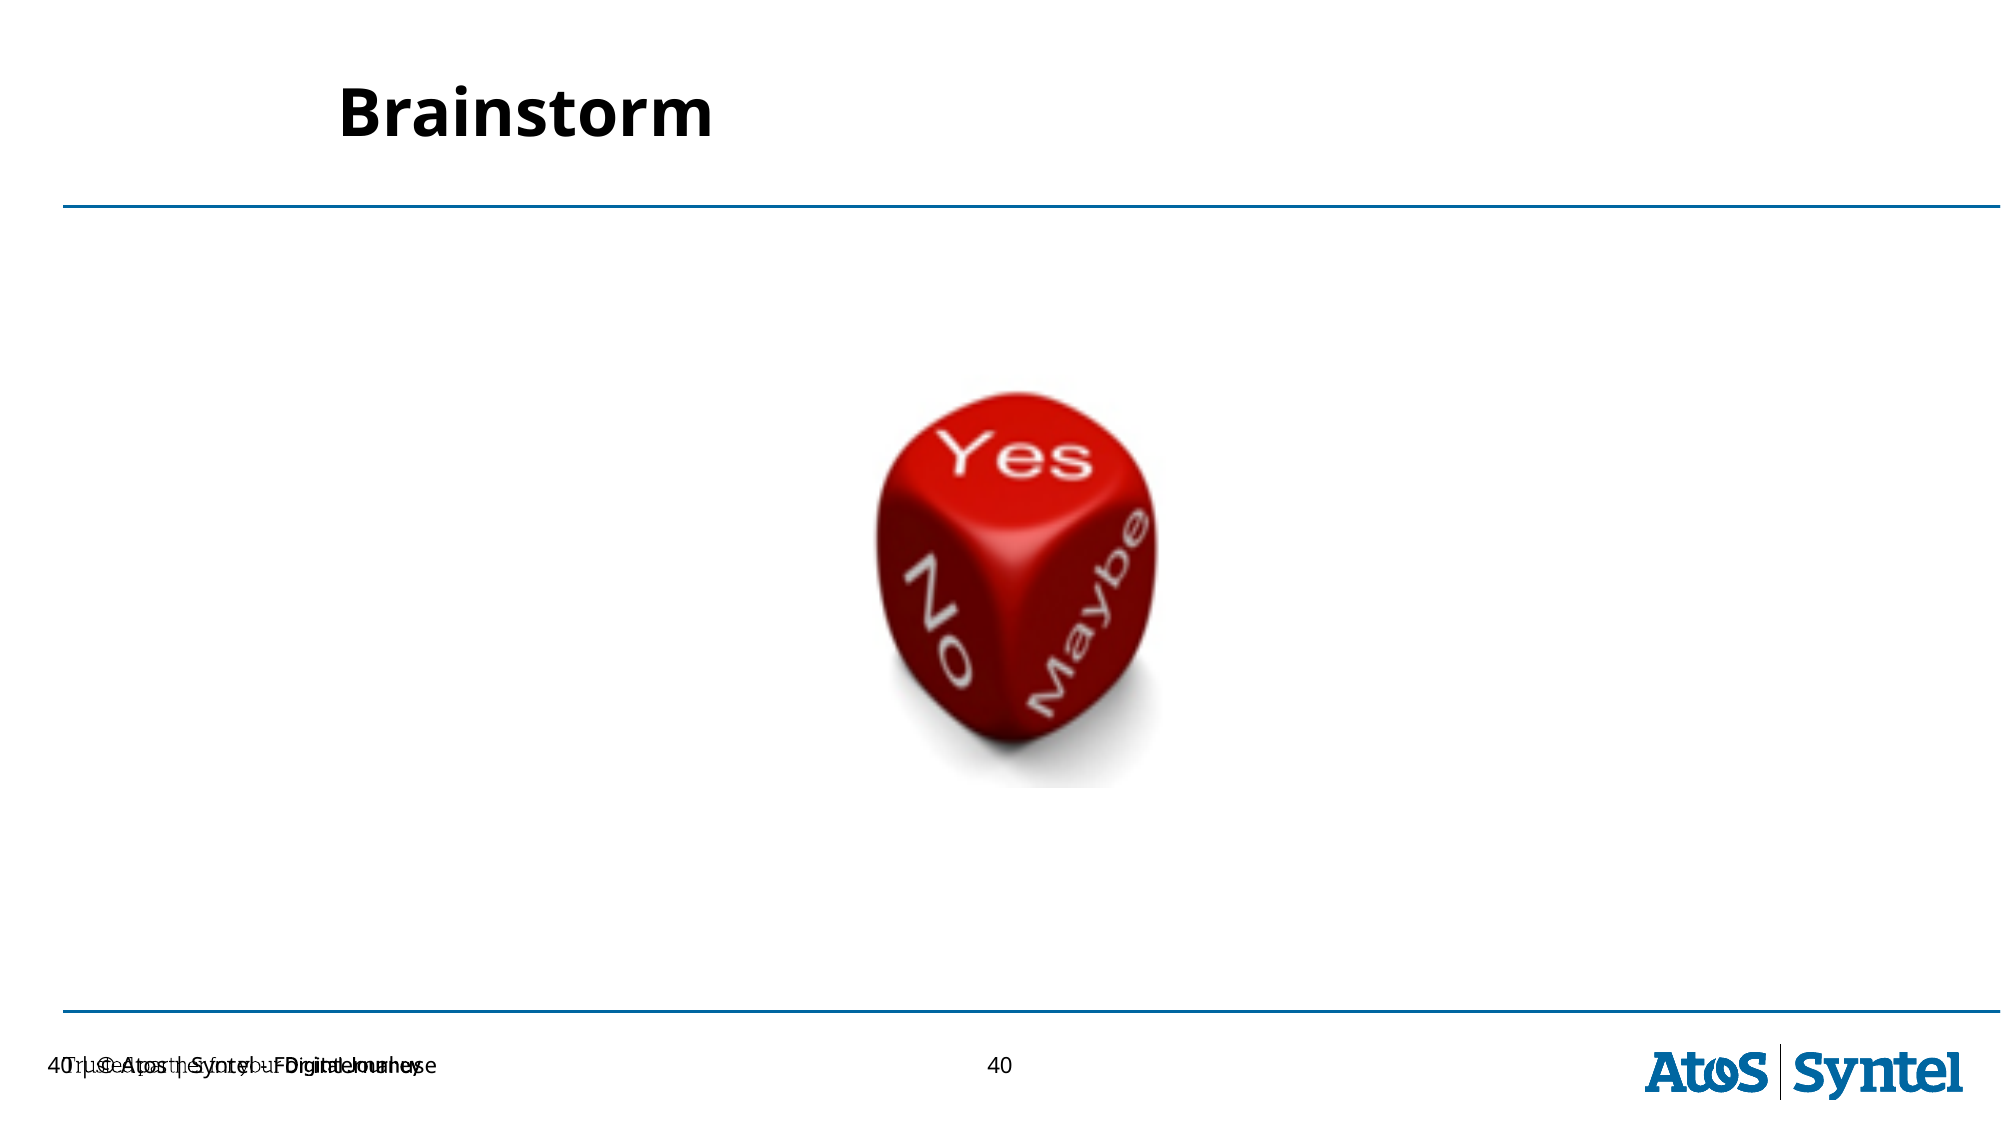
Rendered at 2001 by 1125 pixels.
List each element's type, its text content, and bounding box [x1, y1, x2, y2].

title Brainstorm [337, 62, 1800, 141]
picture [837, 374, 1197, 788]
